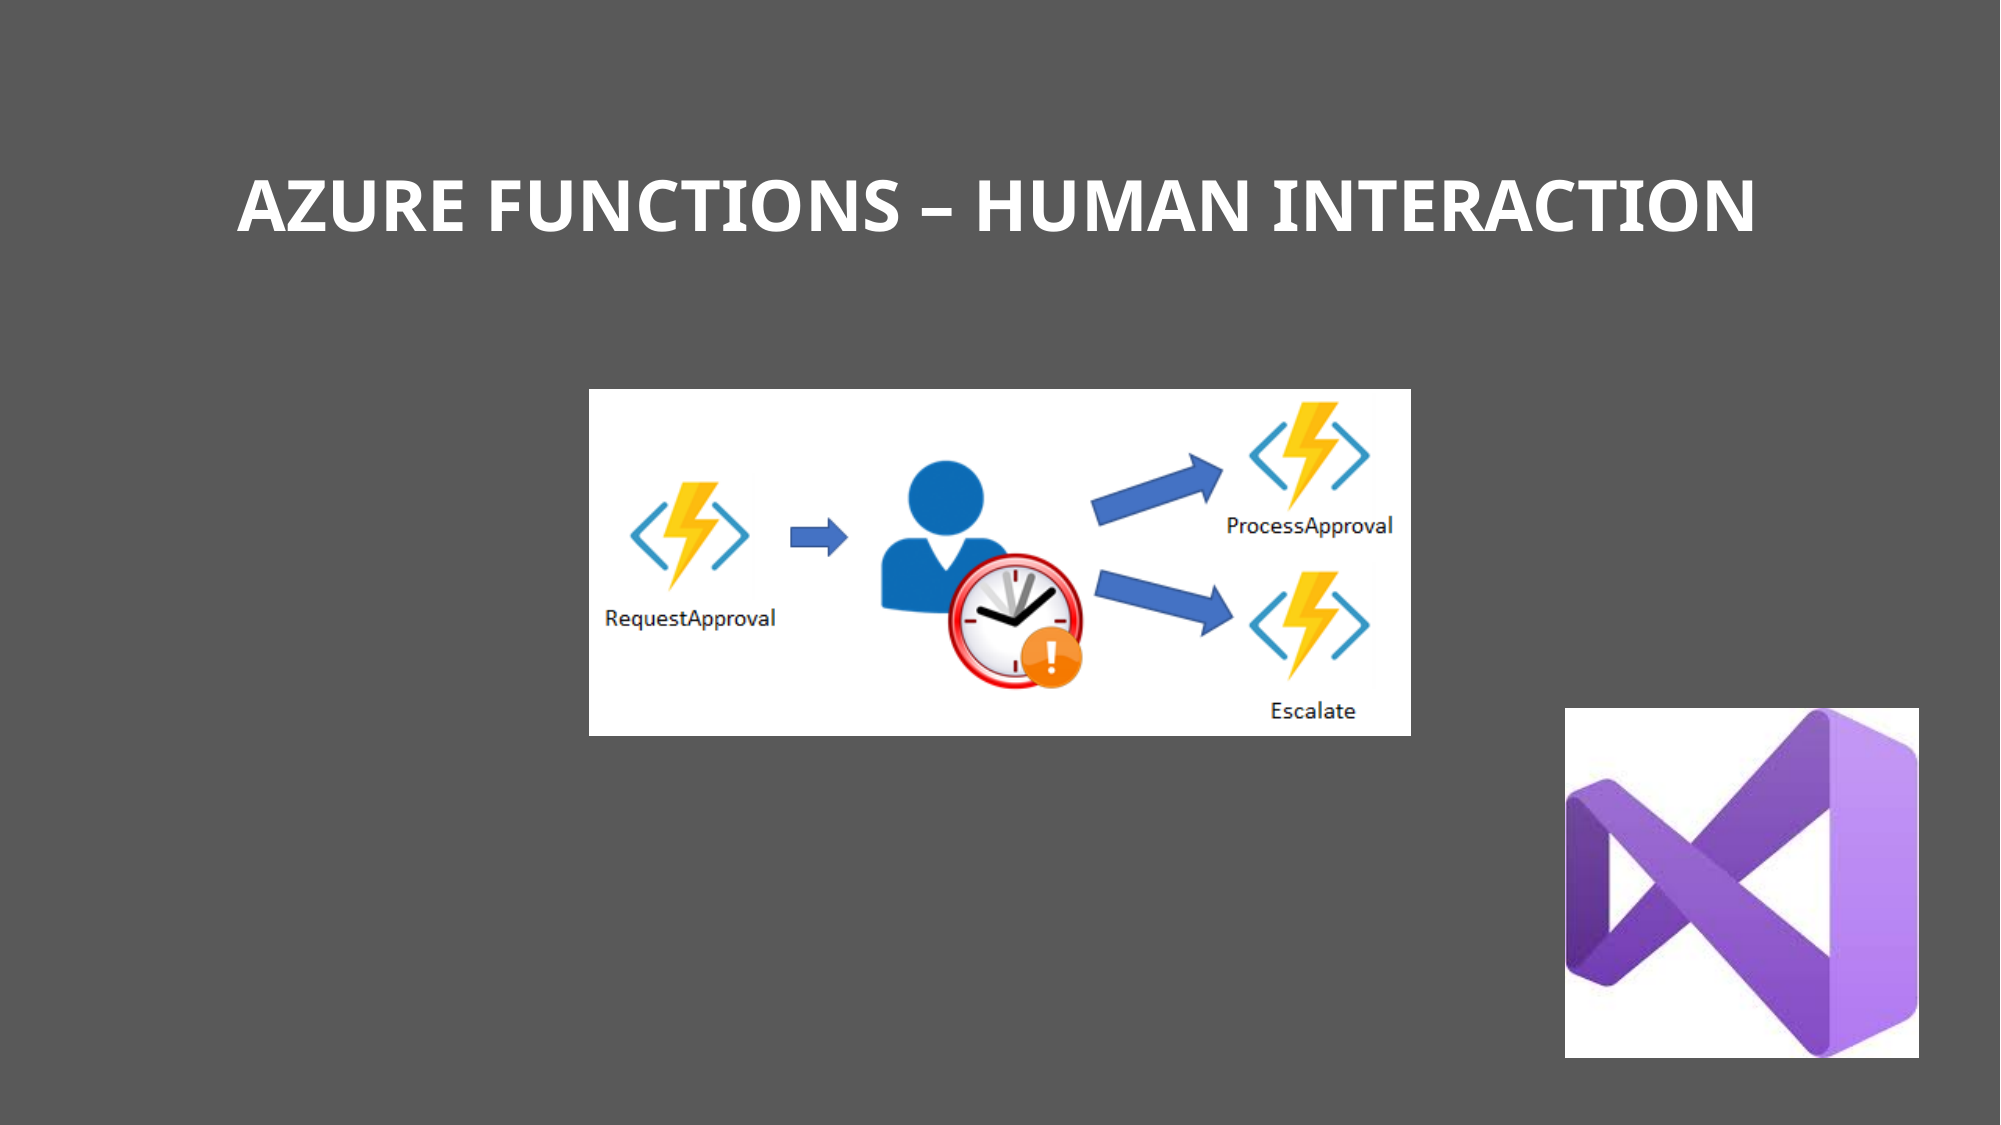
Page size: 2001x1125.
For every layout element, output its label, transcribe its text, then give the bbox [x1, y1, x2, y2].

title Azure Functions – Human interaction [149, 99, 1849, 318]
picture [588, 389, 1412, 736]
picture [1564, 708, 1919, 1058]
